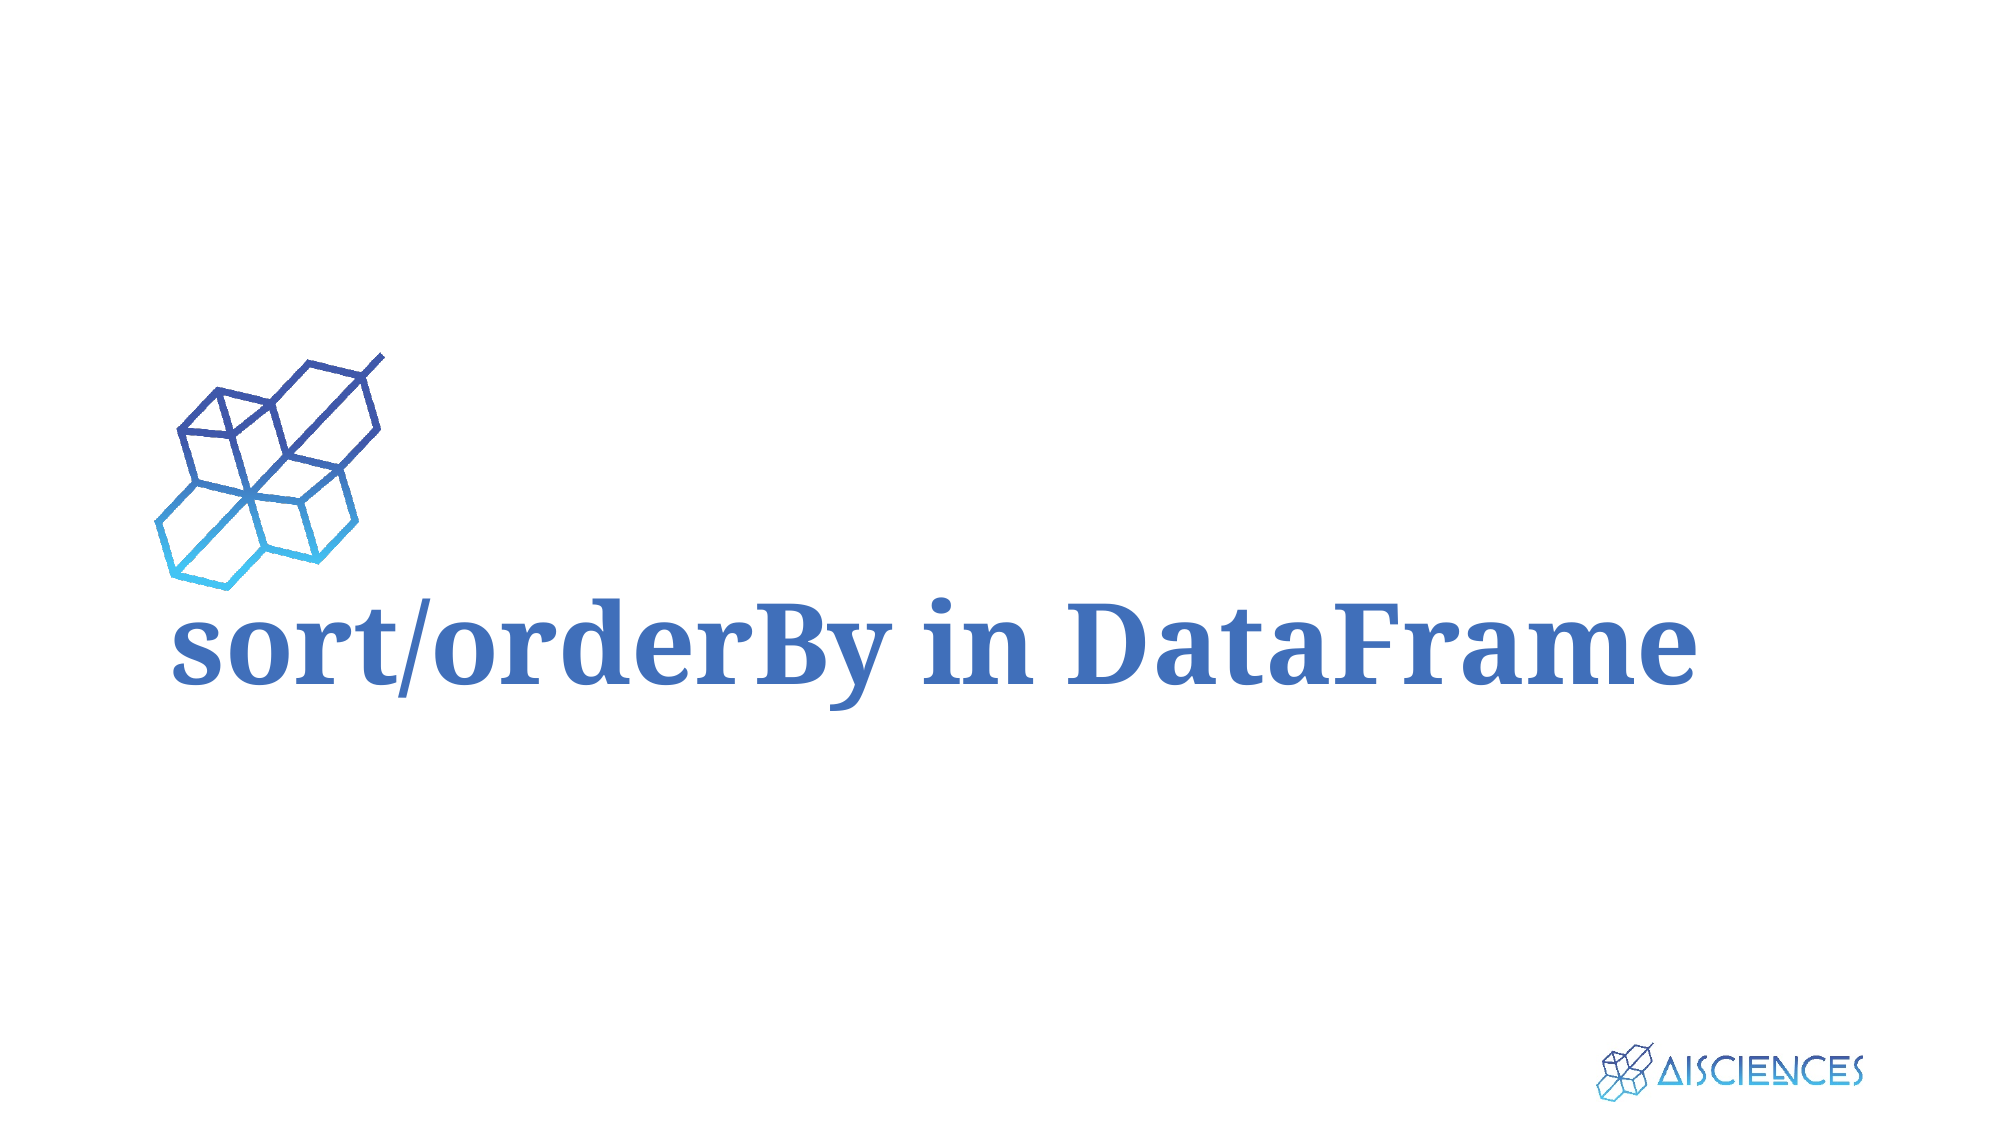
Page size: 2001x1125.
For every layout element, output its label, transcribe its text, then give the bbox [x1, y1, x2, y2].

title sort/orderBy in DataFrame [155, 248, 1881, 717]
picture [1596, 1042, 1863, 1102]
